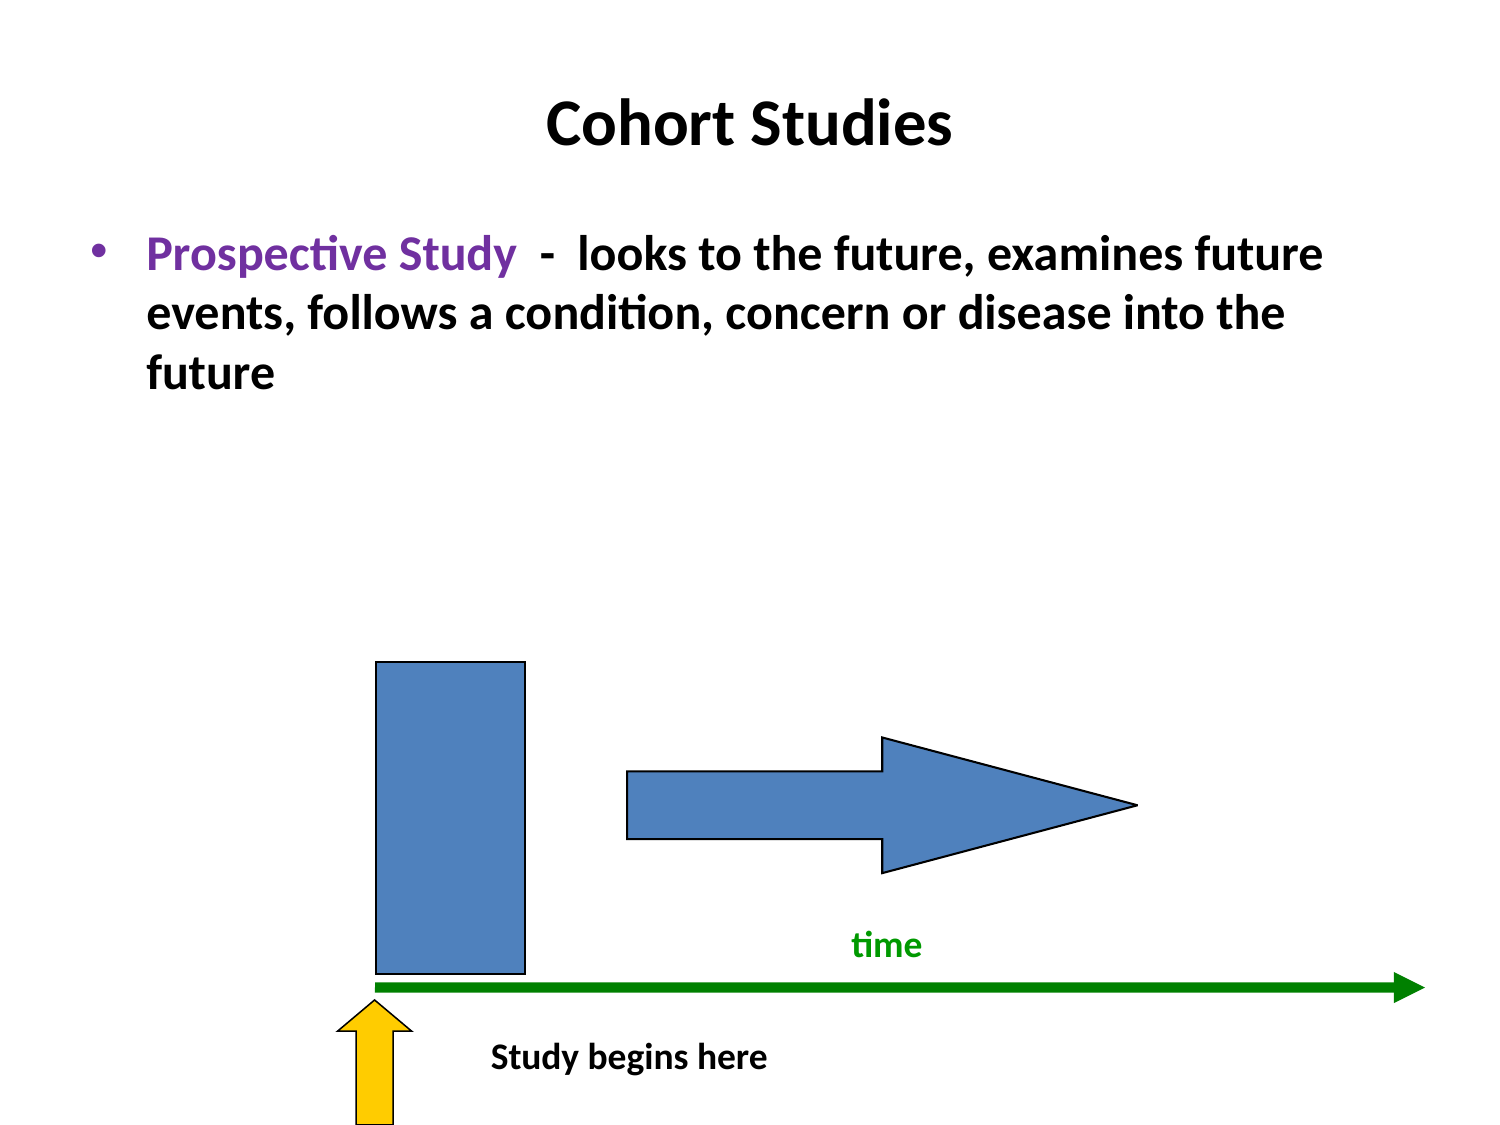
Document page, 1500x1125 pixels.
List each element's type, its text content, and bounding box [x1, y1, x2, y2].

text_box [627, 737, 1138, 874]
text_box [376, 662, 525, 974]
text_box [374, 981, 1426, 994]
text_box Study begins here [476, 1024, 784, 1085]
text_box time [836, 912, 938, 973]
title Cohort Studies [112, 50, 1388, 188]
text_box [337, 999, 412, 1125]
list Prospective Study - looks to the future, examines future events, follows a condition, concern or disease into the future [75, 212, 1438, 450]
